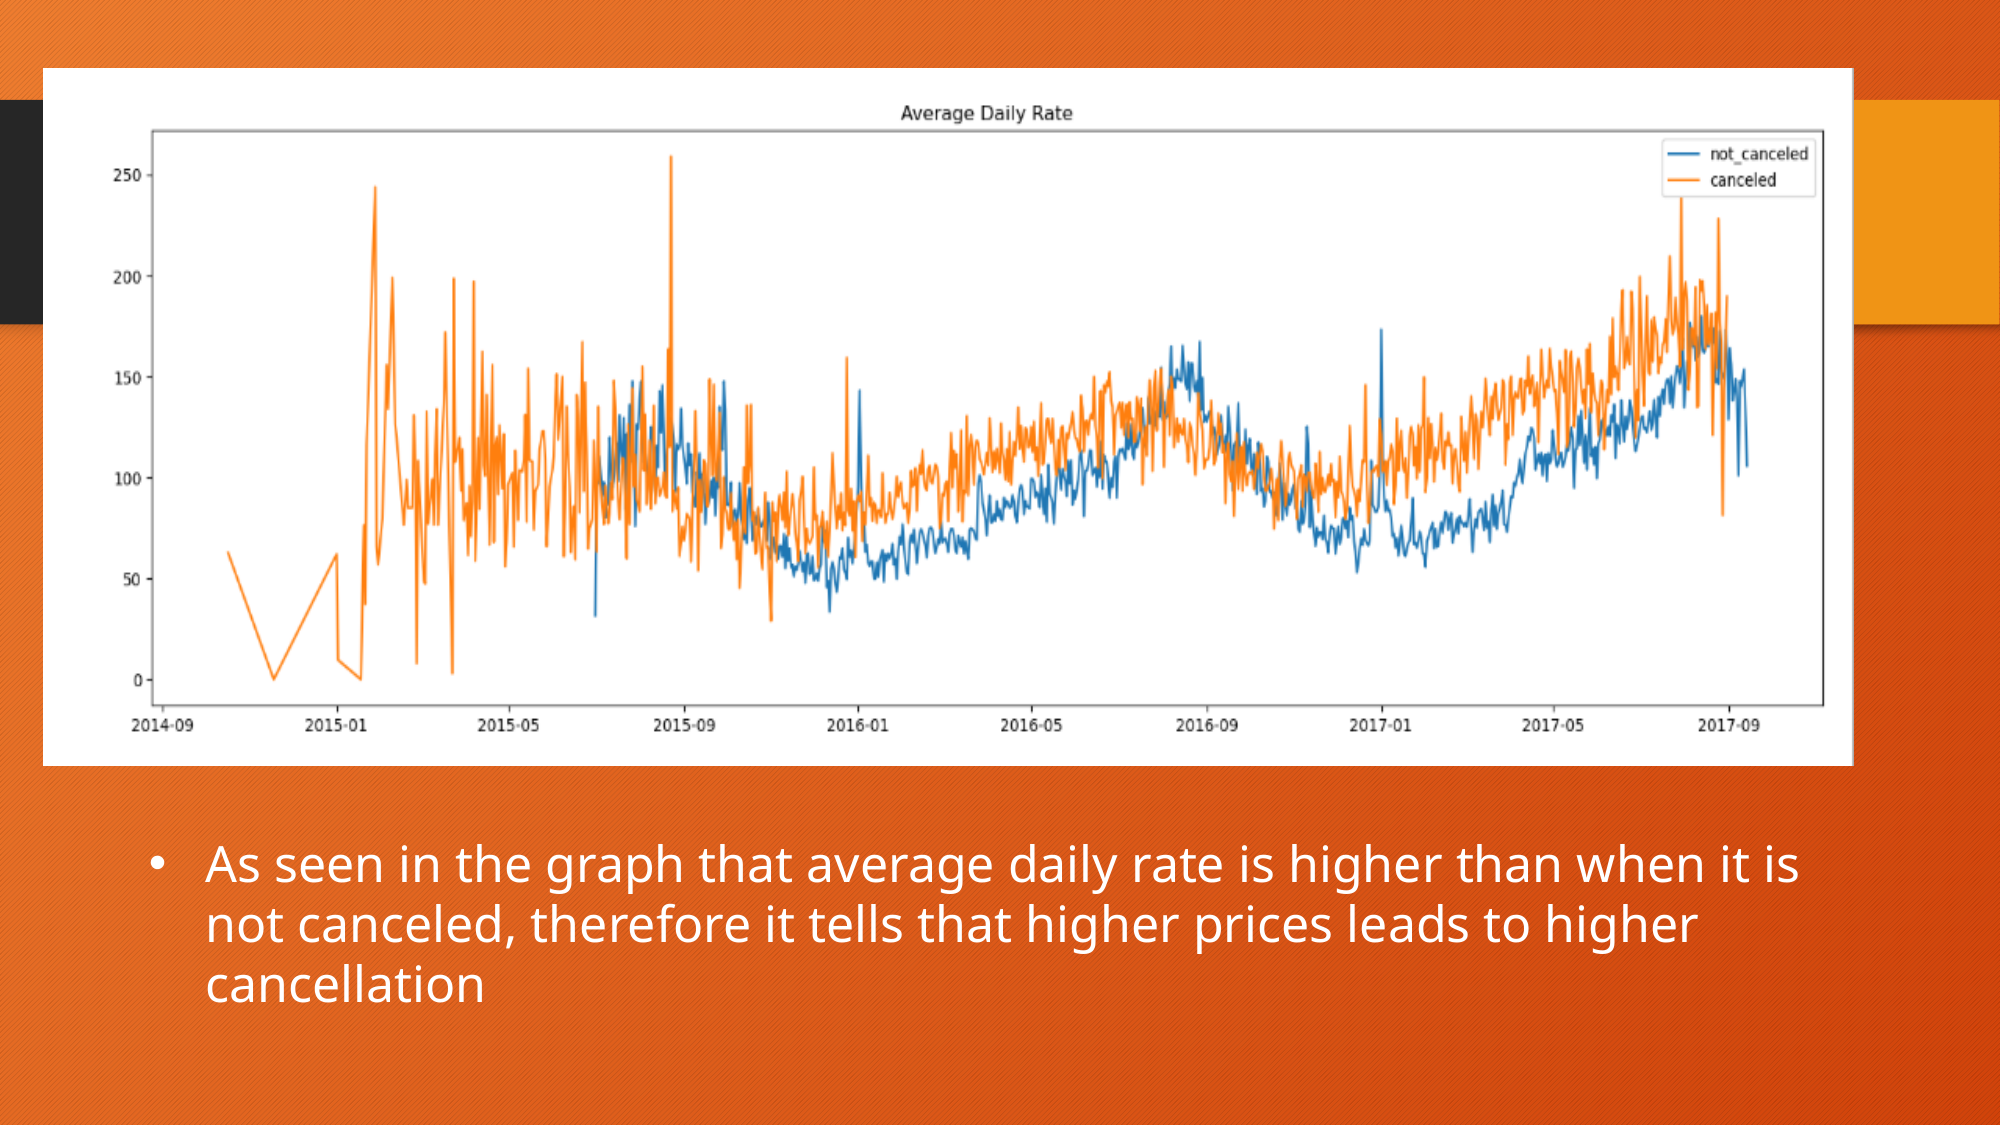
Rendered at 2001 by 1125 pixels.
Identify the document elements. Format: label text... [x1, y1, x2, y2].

text_box As seen in the graph that average daily rate is higher than when it is not canceled, therefore it tells that higher prices leads to higher cancellation [134, 825, 1828, 1020]
picture [0, 68, 2000, 766]
